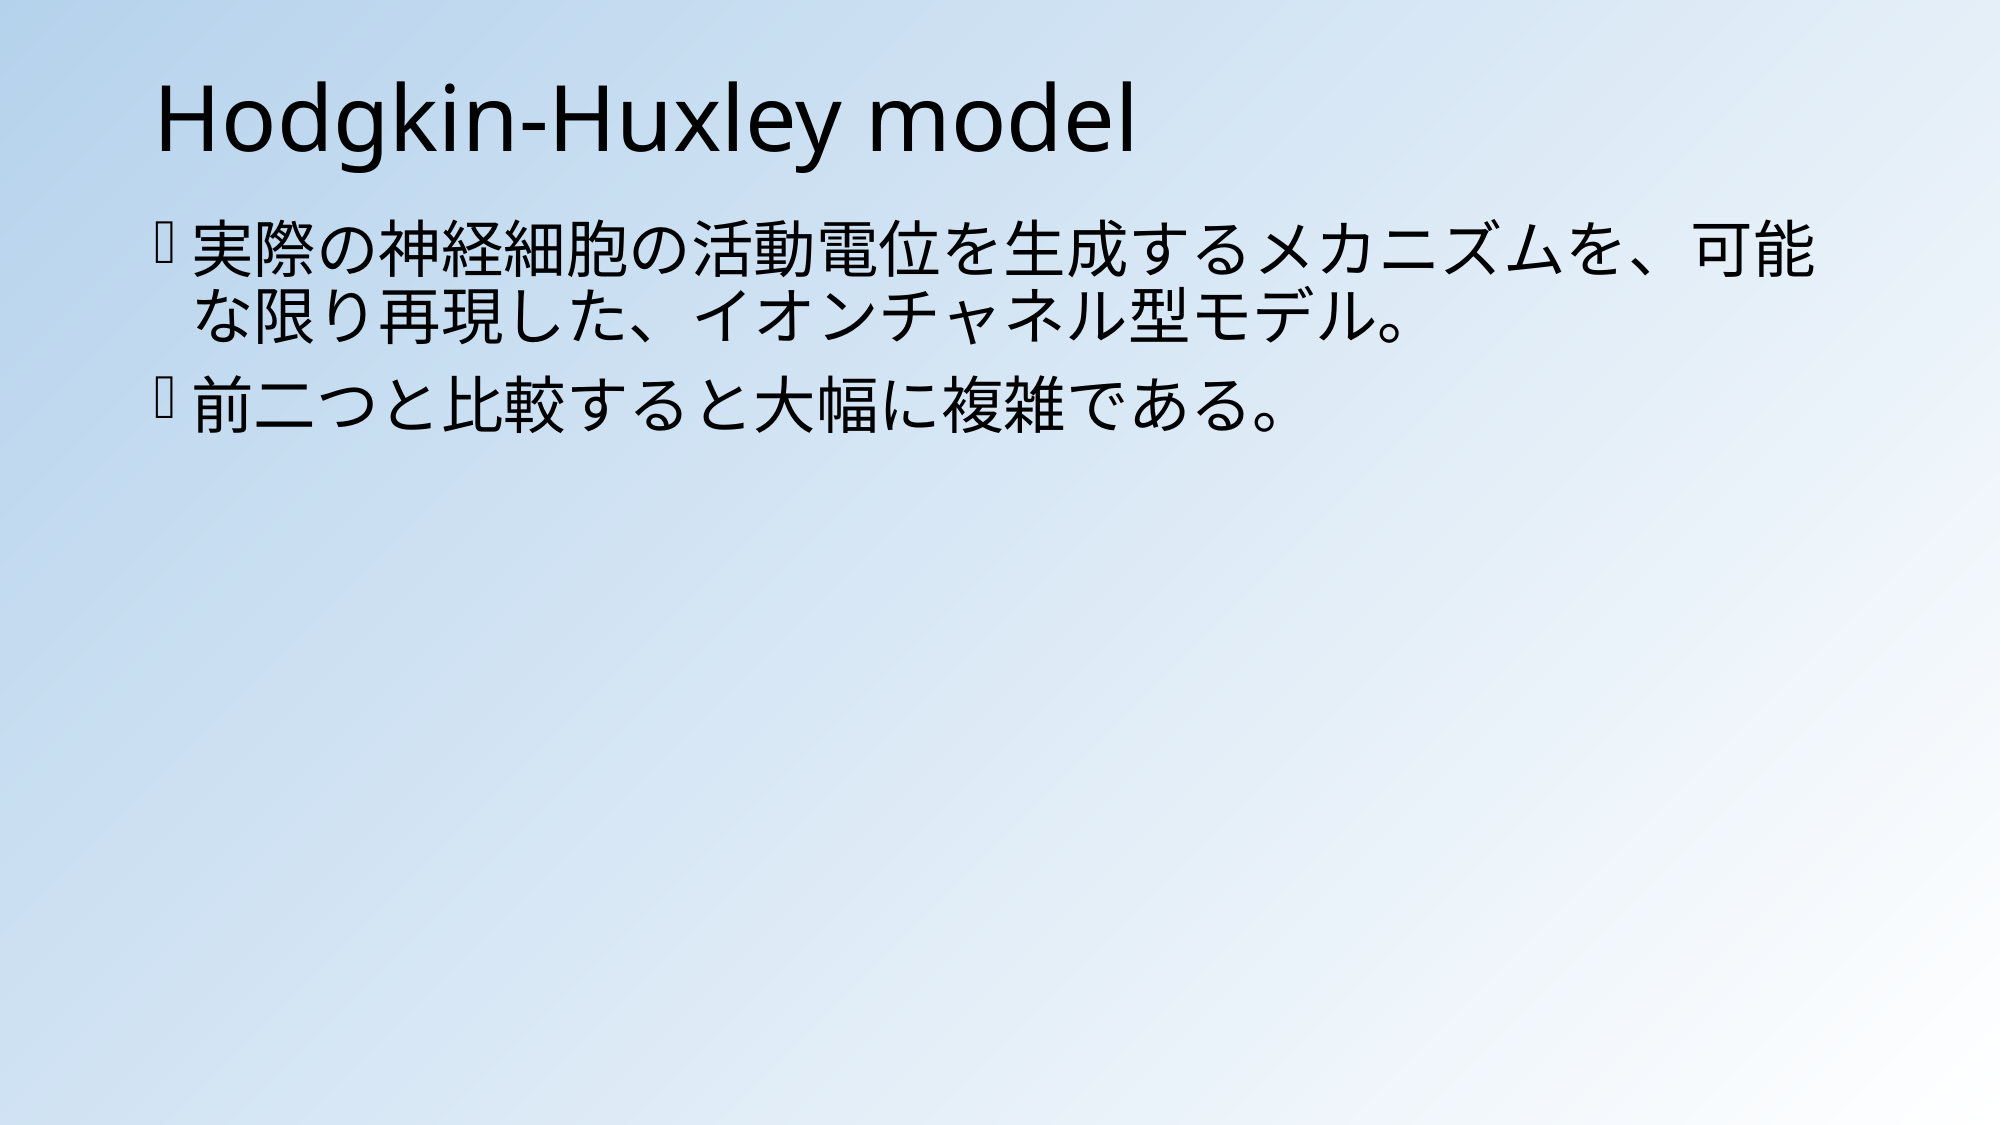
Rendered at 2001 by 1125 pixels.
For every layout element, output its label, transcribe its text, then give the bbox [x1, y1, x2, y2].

list 実際の神経細胞の活動電位を生成するメカニズムを、可能な限り再現した、イオンチャネル型モデル。 前二つと比較すると大幅に複雑である。 [138, 210, 1864, 1014]
title Hodgkin-Huxley model [138, 60, 1864, 185]
